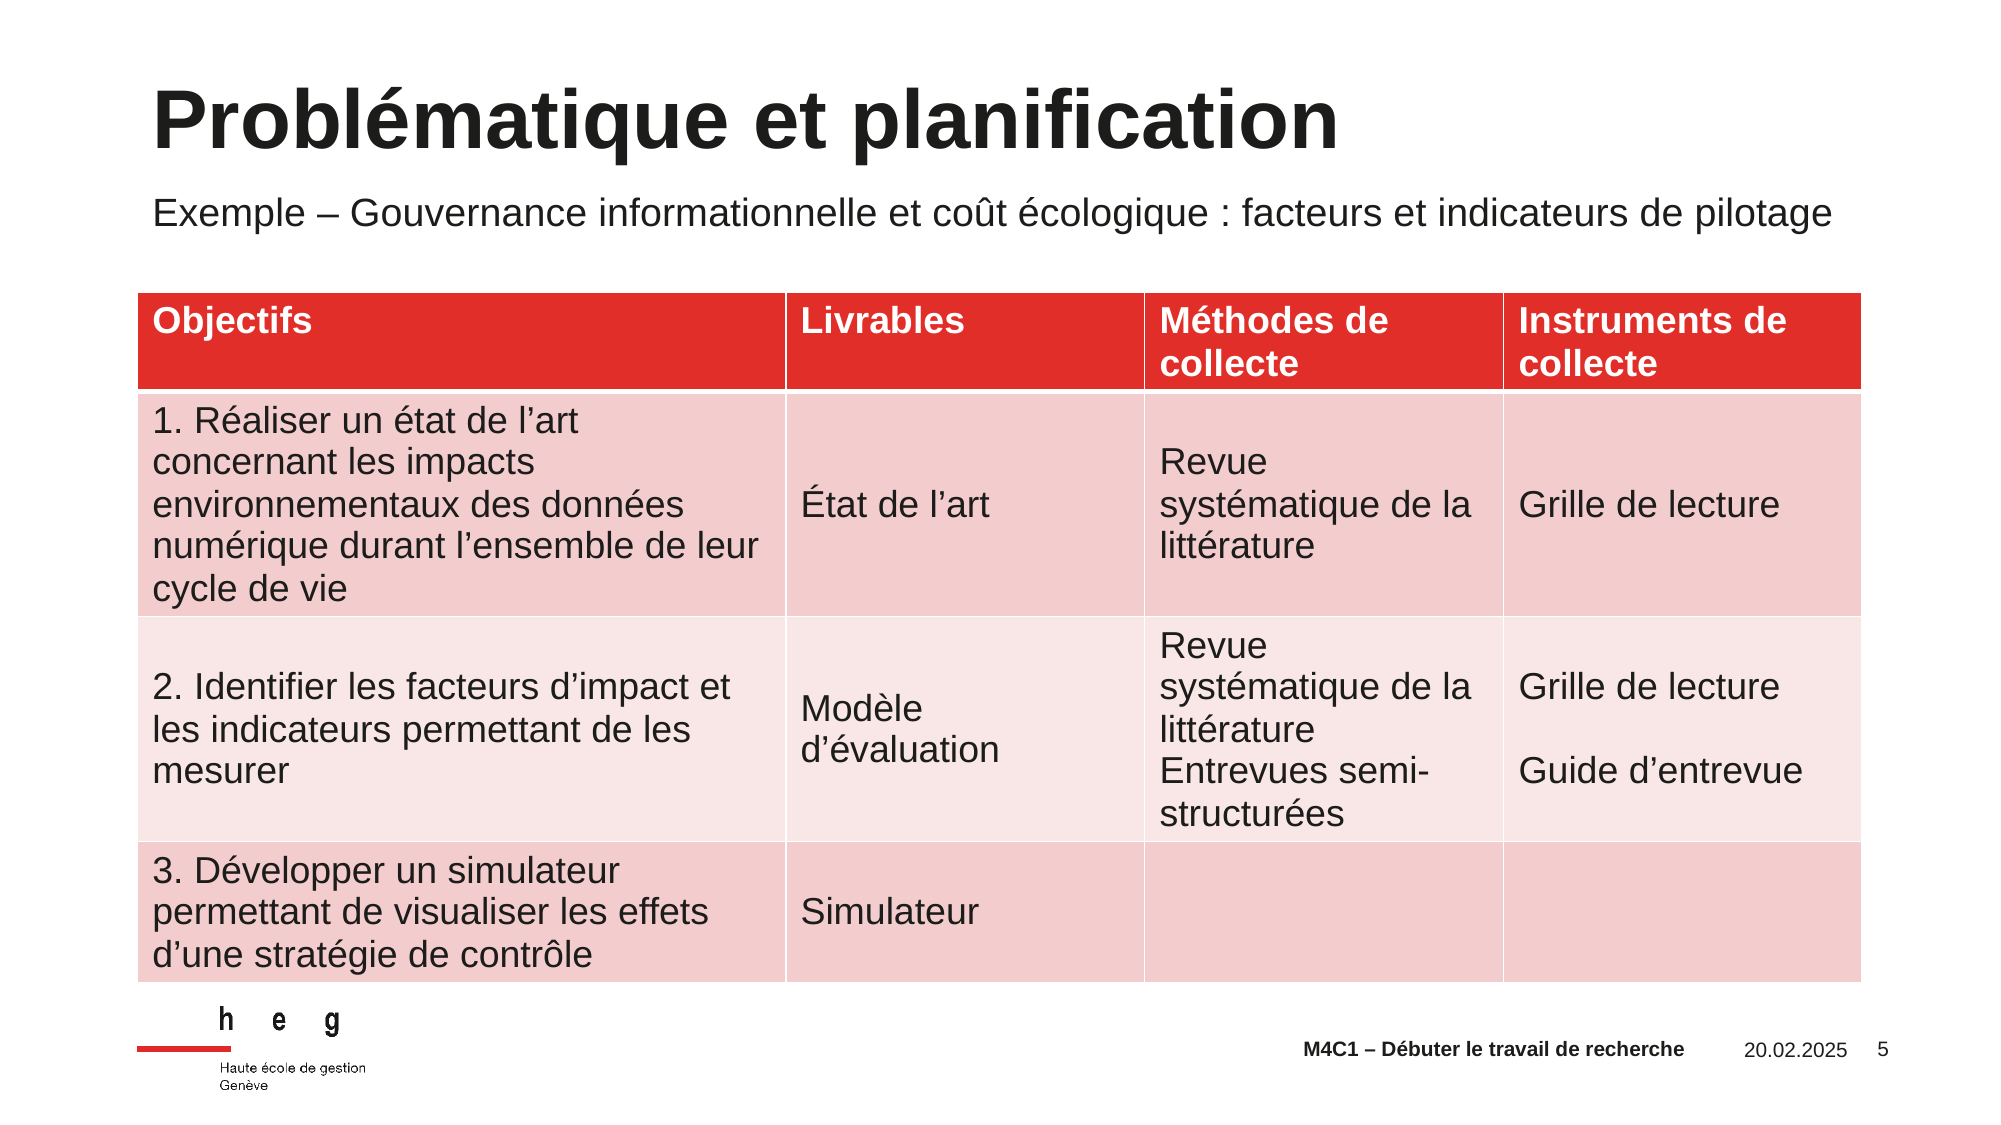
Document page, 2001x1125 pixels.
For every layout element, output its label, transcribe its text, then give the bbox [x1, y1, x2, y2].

table_header Livrables [787, 293, 1144, 389]
table_cell Revue systématique de la littérature [1145, 394, 1503, 616]
table_cell [1504, 842, 1861, 982]
table_cell 2. Identifier les facteurs d’impact et les indicateurs permettant de les mesurer [138, 617, 785, 841]
table_cell [1145, 842, 1503, 982]
list Problématique et planification [137, 69, 1863, 176]
table_header Instruments de collecte [1504, 293, 1861, 389]
table_cell Simulateur [787, 842, 1144, 982]
table_cell Grille de lecture [1504, 394, 1861, 616]
list Exemple – Gouvernance informationnelle et coût écologique : facteurs et indicateurs de pilotage [137, 184, 1863, 284]
table_cell Grille de lecture Guide d’entrevue [1504, 617, 1861, 841]
table_cell Modèle d’évaluation [787, 617, 1144, 841]
table_cell 3. Développer un simulateur permettant de visualiser les effets d’une stratégie de contrôle [138, 842, 785, 982]
table_cell Revue systématique de la littérature Entrevues semi-structurées [1145, 617, 1503, 841]
table_header Méthodes de collecte [1145, 293, 1503, 389]
table_header Objectifs [138, 293, 785, 389]
picture [137, 1006, 365, 1090]
table_cell 1. Réaliser un état de l’art concernant les impacts environnementaux des données numérique durant l’ensemble de leur cycle de vie [138, 394, 785, 616]
table_cell État de l’art [787, 394, 1144, 616]
